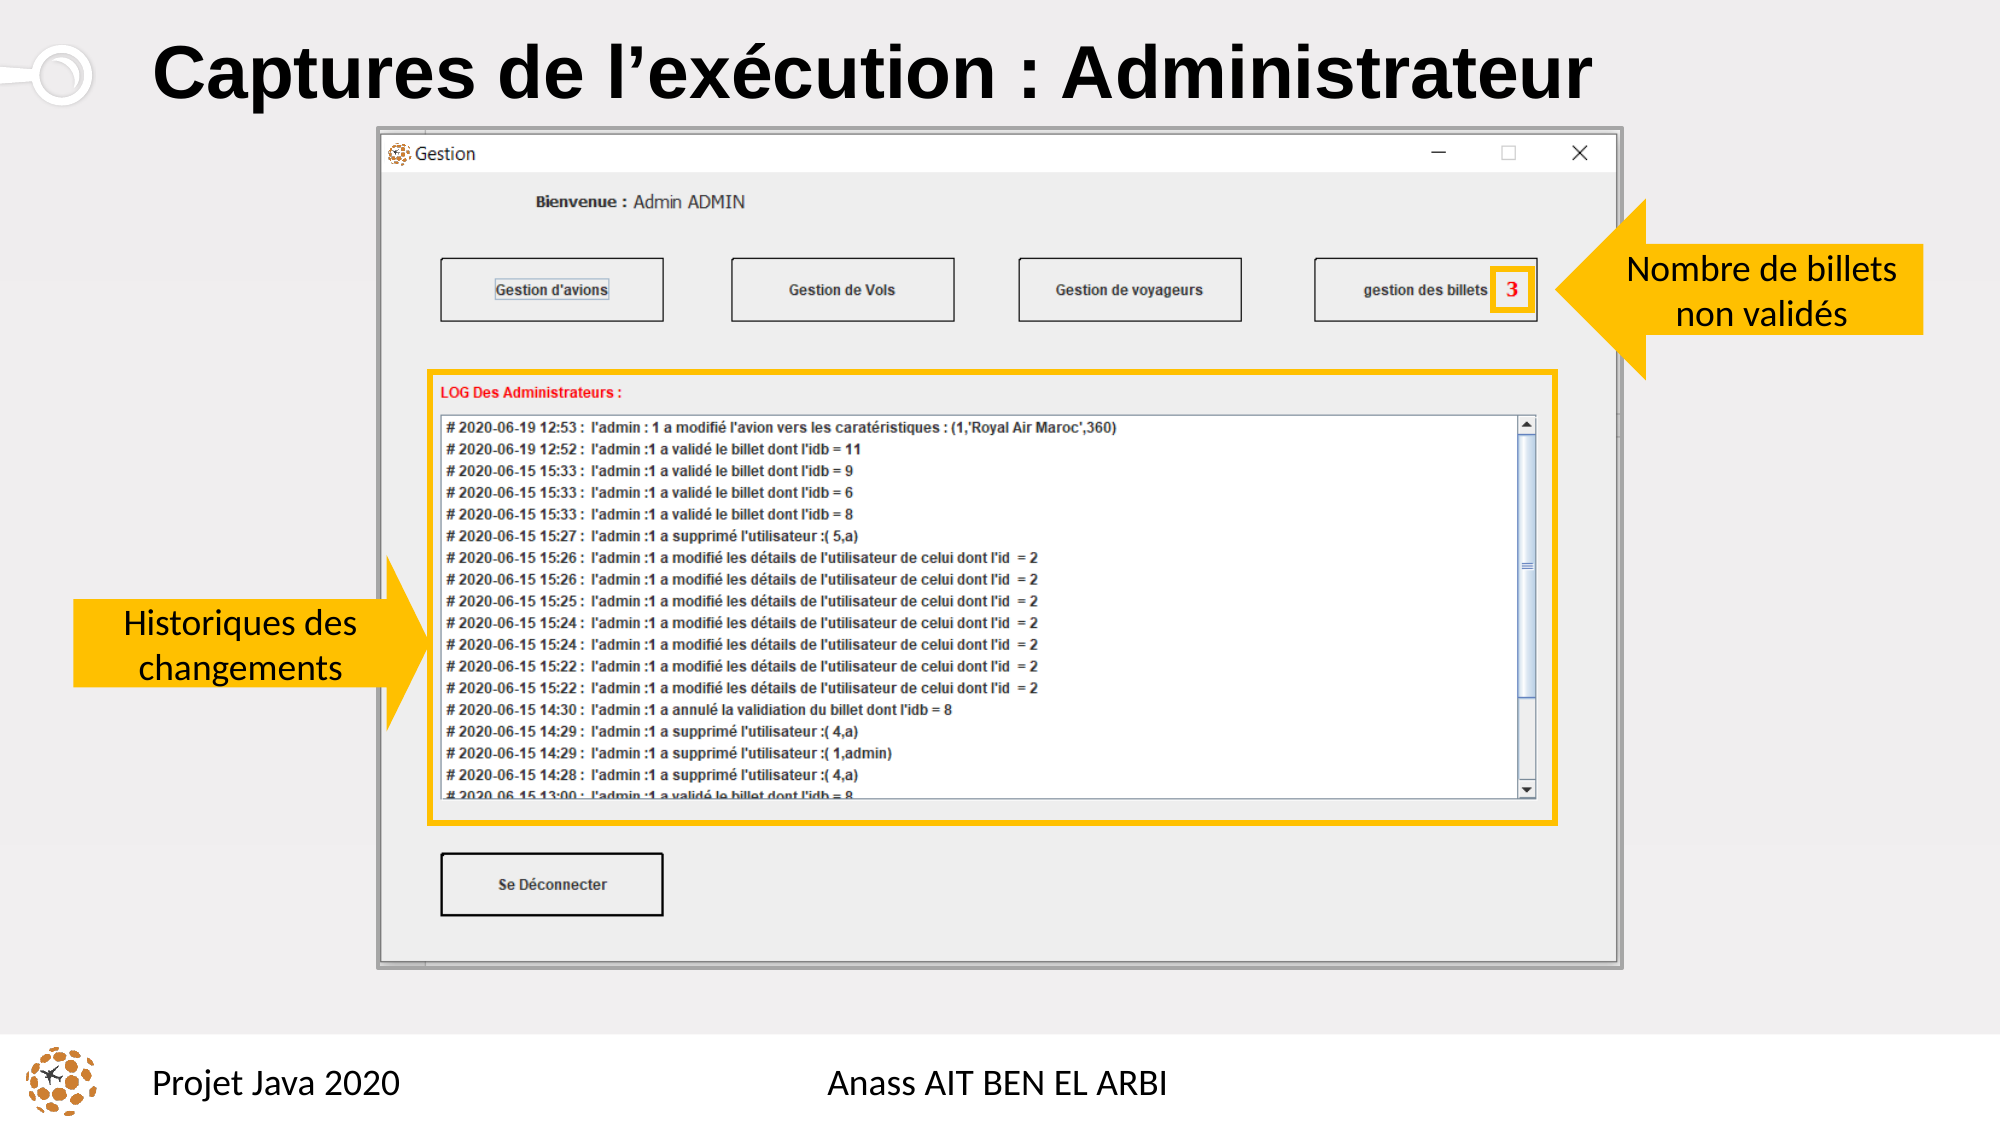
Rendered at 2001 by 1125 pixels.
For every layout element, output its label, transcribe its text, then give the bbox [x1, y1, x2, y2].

picture [379, 130, 1621, 966]
picture [22, 1042, 99, 1118]
title Captures de l’exécution : Administrateur [137, 26, 1863, 148]
text_box Nombre de billets non validés [1621, 195, 1925, 383]
text_box Historiques des changements [72, 598, 379, 689]
